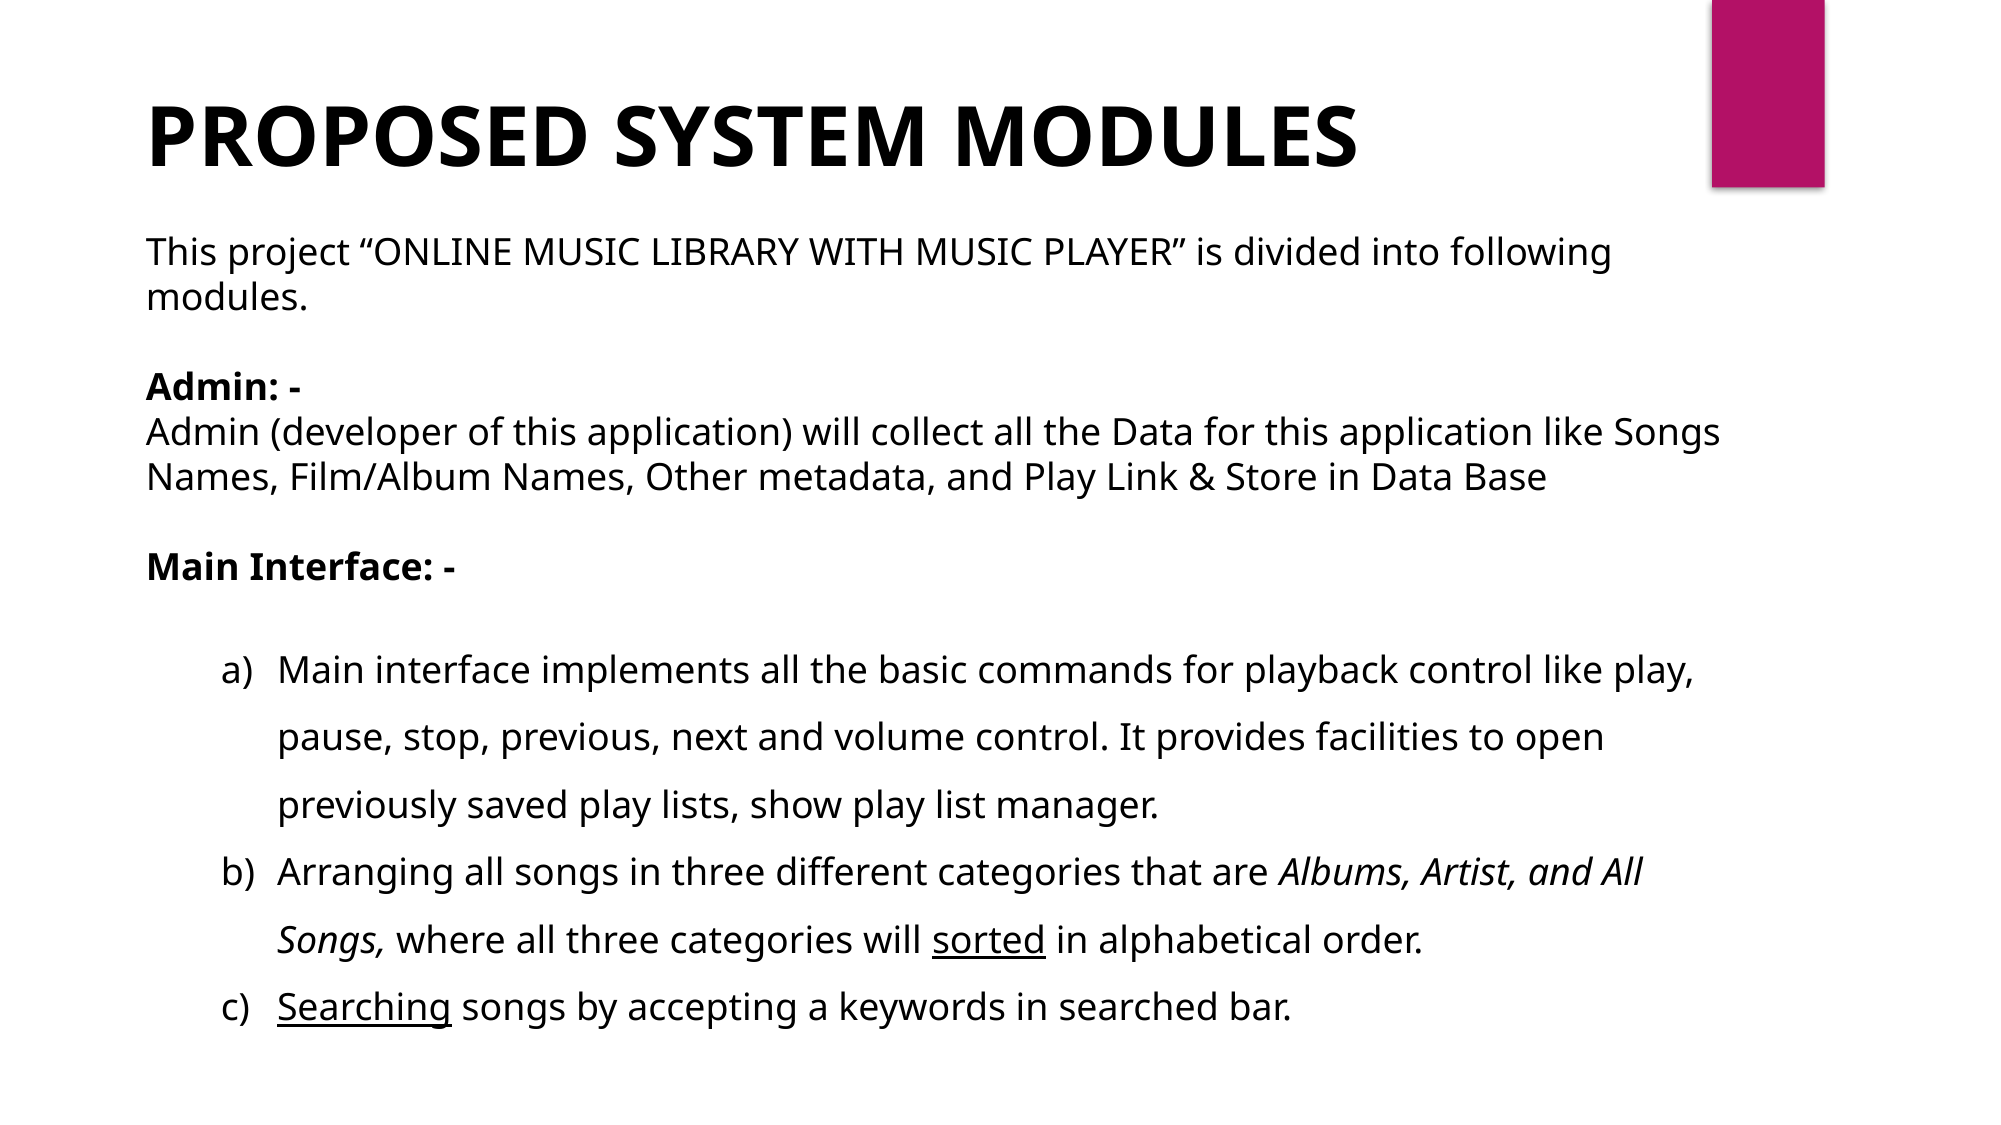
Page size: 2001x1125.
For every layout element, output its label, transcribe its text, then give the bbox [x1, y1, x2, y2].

text_box PROPOSED SYSTEM MODULES This project “ONLINE MUSIC LIBRARY WITH MUSIC PLAYER” is divided into following modules. Admin: - Admin (developer of this application) will collect all the Data for this application like Songs Names, Film/Album Names, Other metadata, and Play Link & Store in Data Base Main Interface: - Main interface implements all the basic commands for playback control like play, pause, stop, previous, next and volume control. It provides facilities to open previously saved play lists, show play list manager. Arranging all songs in three different categories that are Albums, Artist, and All Songs, where all three categories will sorted in alphabetical order. Searching songs by accepting a keywords in searched bar. [130, 76, 1775, 1036]
